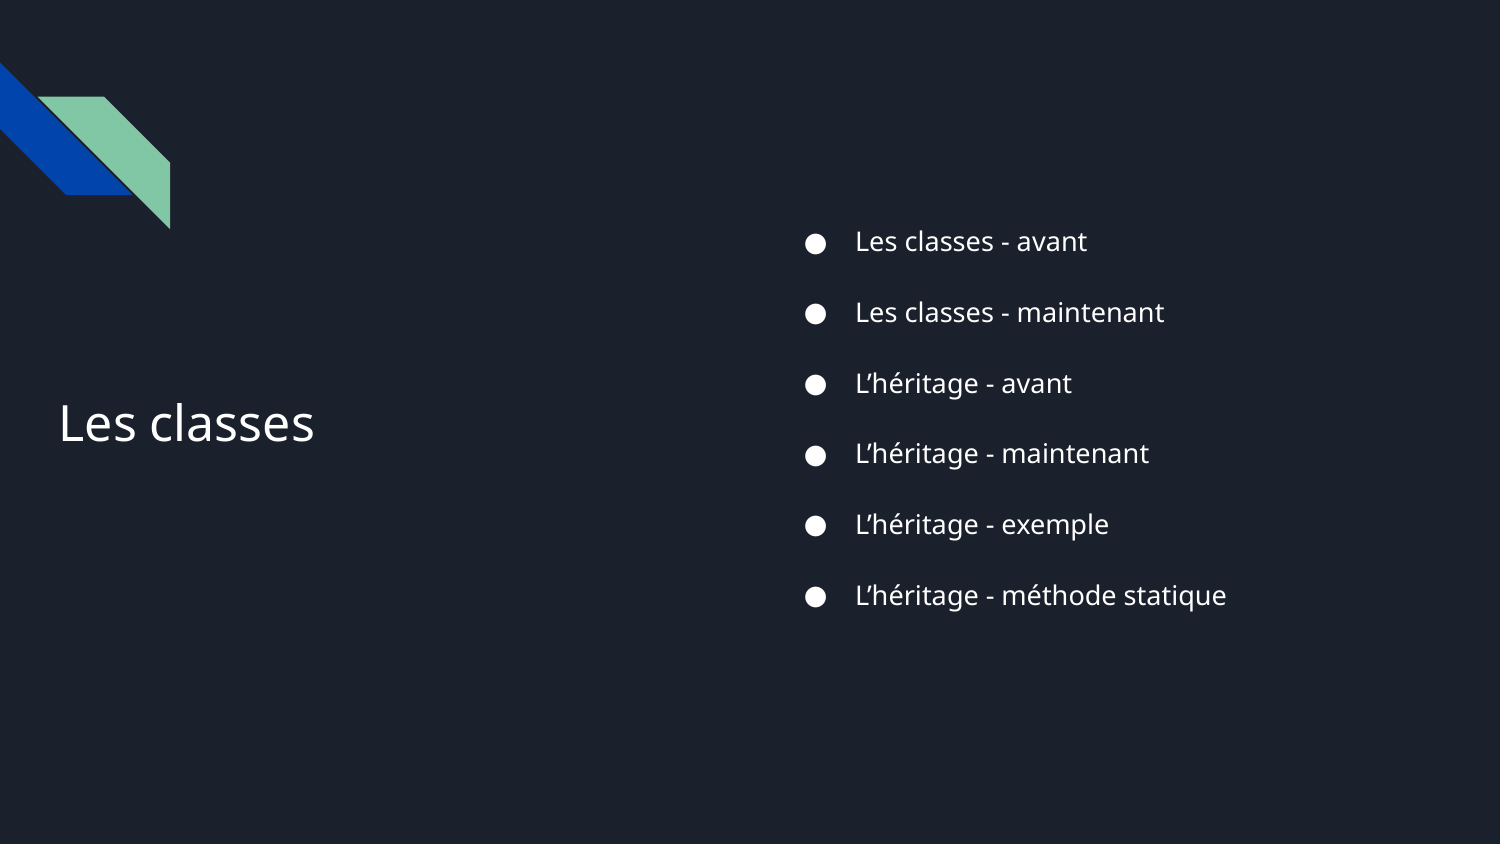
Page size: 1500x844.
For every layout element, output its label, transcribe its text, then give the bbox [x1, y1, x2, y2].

list Les classes - avant Les classes - maintenant L’héritage - avant L’héritage - maintenant L’héritage - exemple L’héritage - méthode statique [764, 204, 1369, 639]
title Les classes [43, 281, 708, 562]
